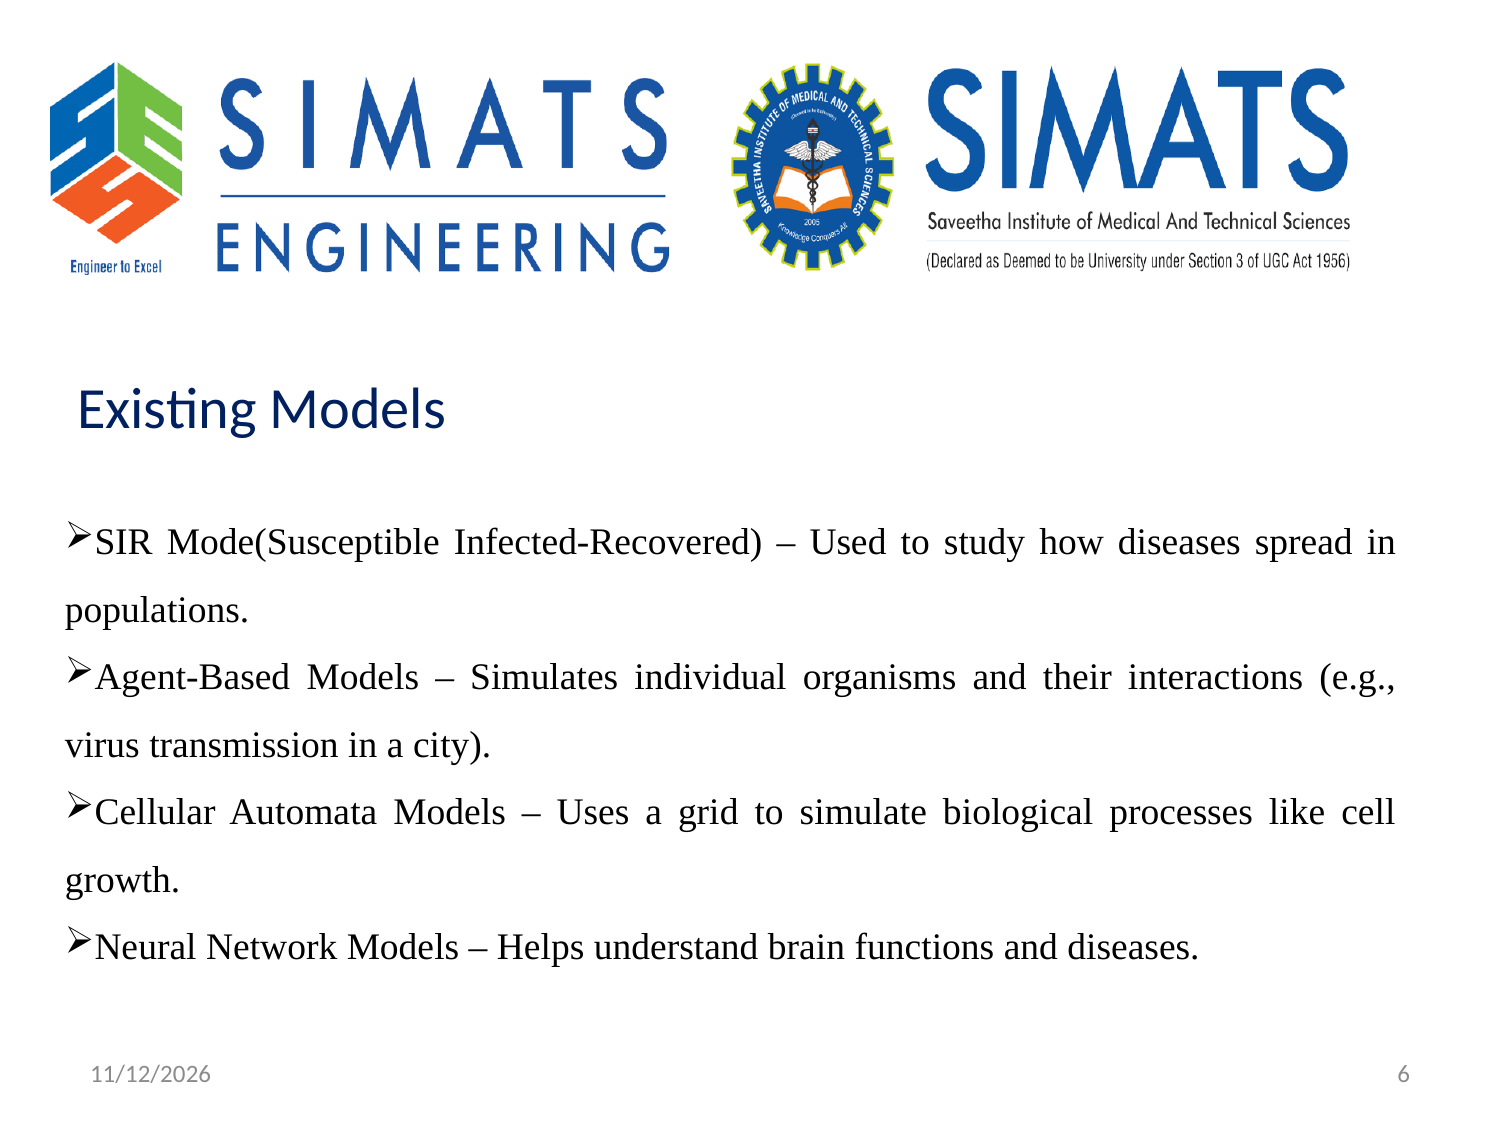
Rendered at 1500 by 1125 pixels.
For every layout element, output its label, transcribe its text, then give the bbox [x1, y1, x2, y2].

text_box Existing Models [62, 362, 575, 448]
picture [49, 62, 1351, 276]
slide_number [75, 1042, 425, 1103]
text_box SIR Mode(Susceptible Infected-Recovered) – Used to study how diseases spread in populations. Agent-Based Models – Simulates individual organisms and their interactions (e.g., virus transmission in a city). Cellular Automata Models – Uses a grid to simulate biological processes like cell growth. Neural Network Models – Helps understand brain functions and diseases. [49, 487, 1413, 1020]
slide_number 6 [1074, 1042, 1425, 1103]
